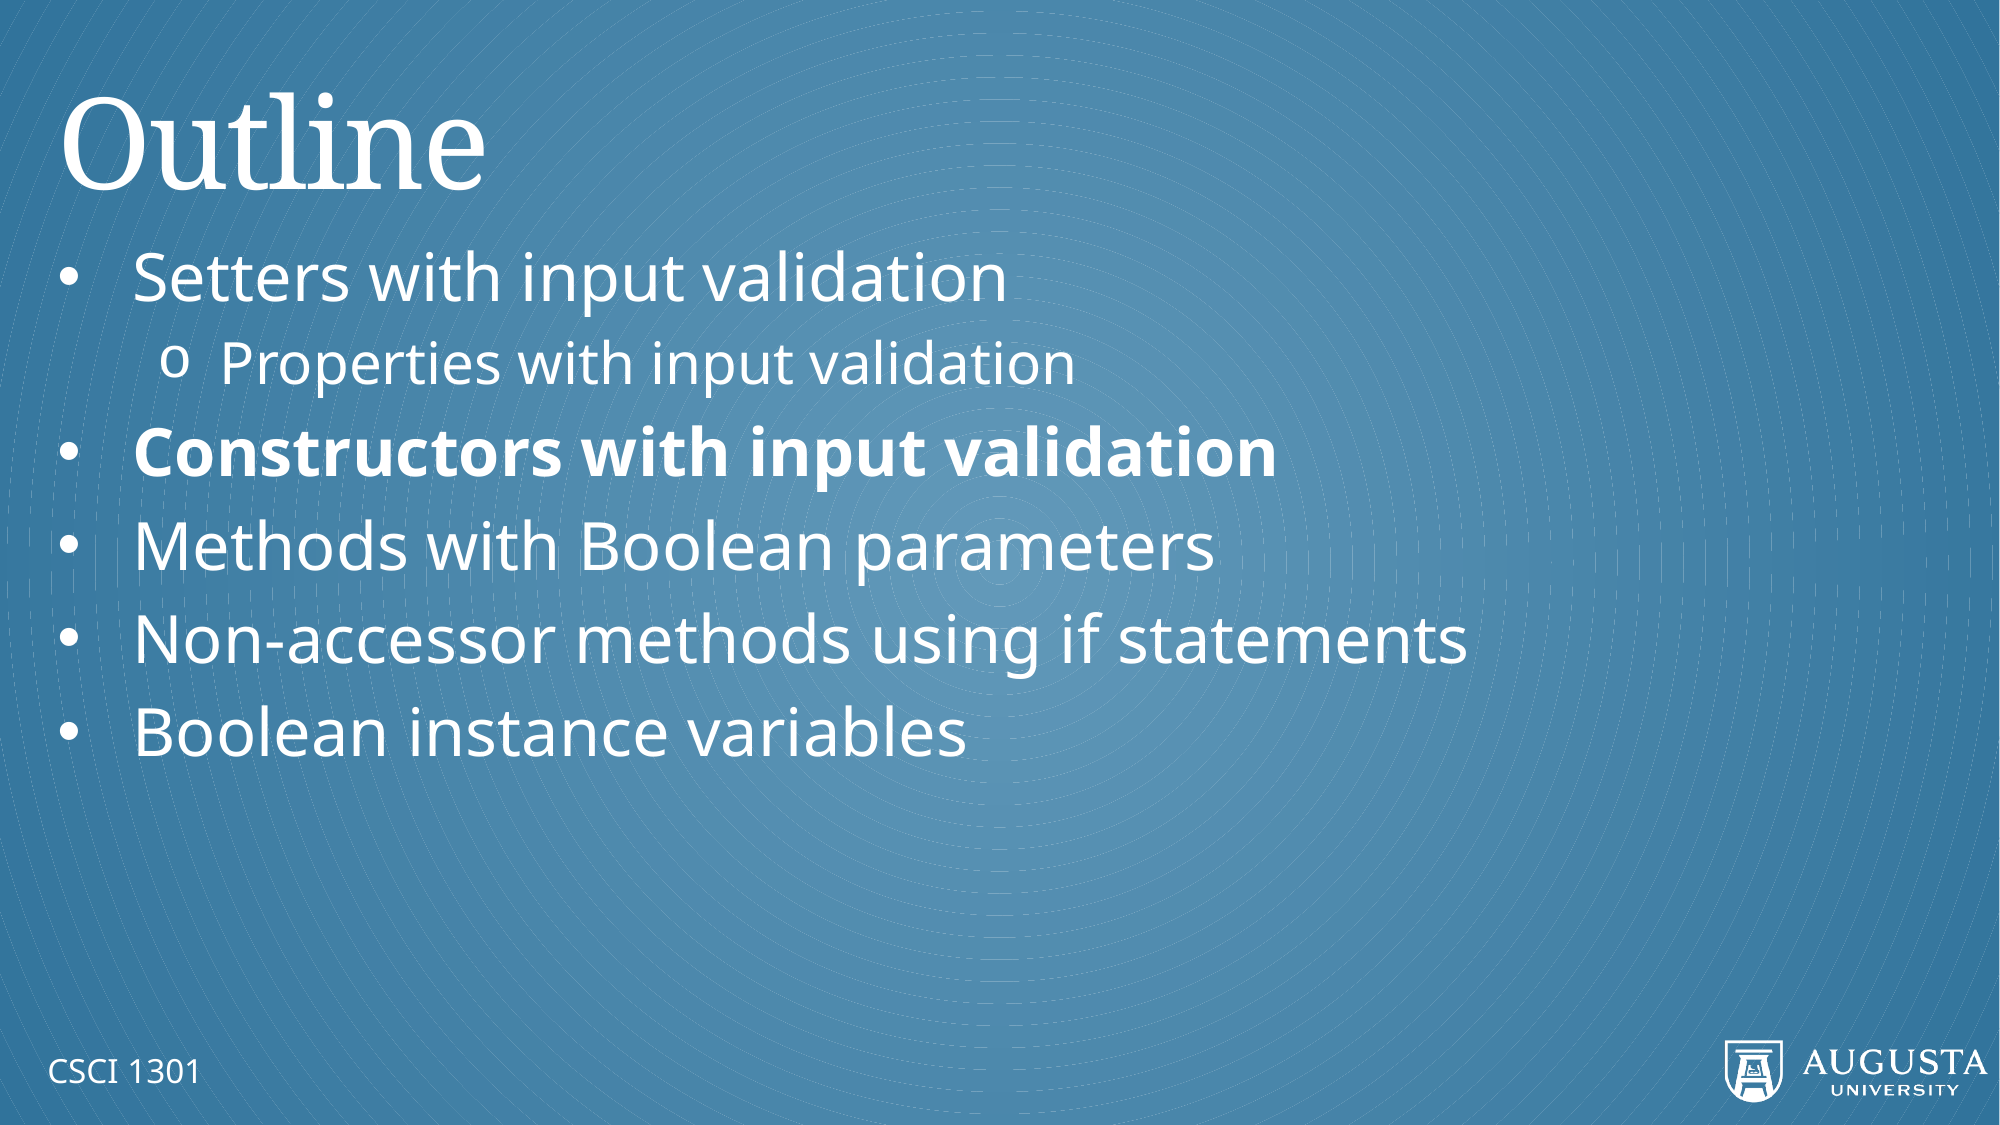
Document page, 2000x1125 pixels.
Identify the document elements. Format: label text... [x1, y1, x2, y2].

footer CSCI 1301 [37, 1042, 660, 1103]
picture [1712, 999, 2000, 1125]
title Outline [37, 37, 1963, 224]
list Setters with input validation Properties with input validation Constructors with input validation Methods with Boolean parameters Non-accessor methods using if statements Boolean instance variables [37, 224, 1963, 1005]
